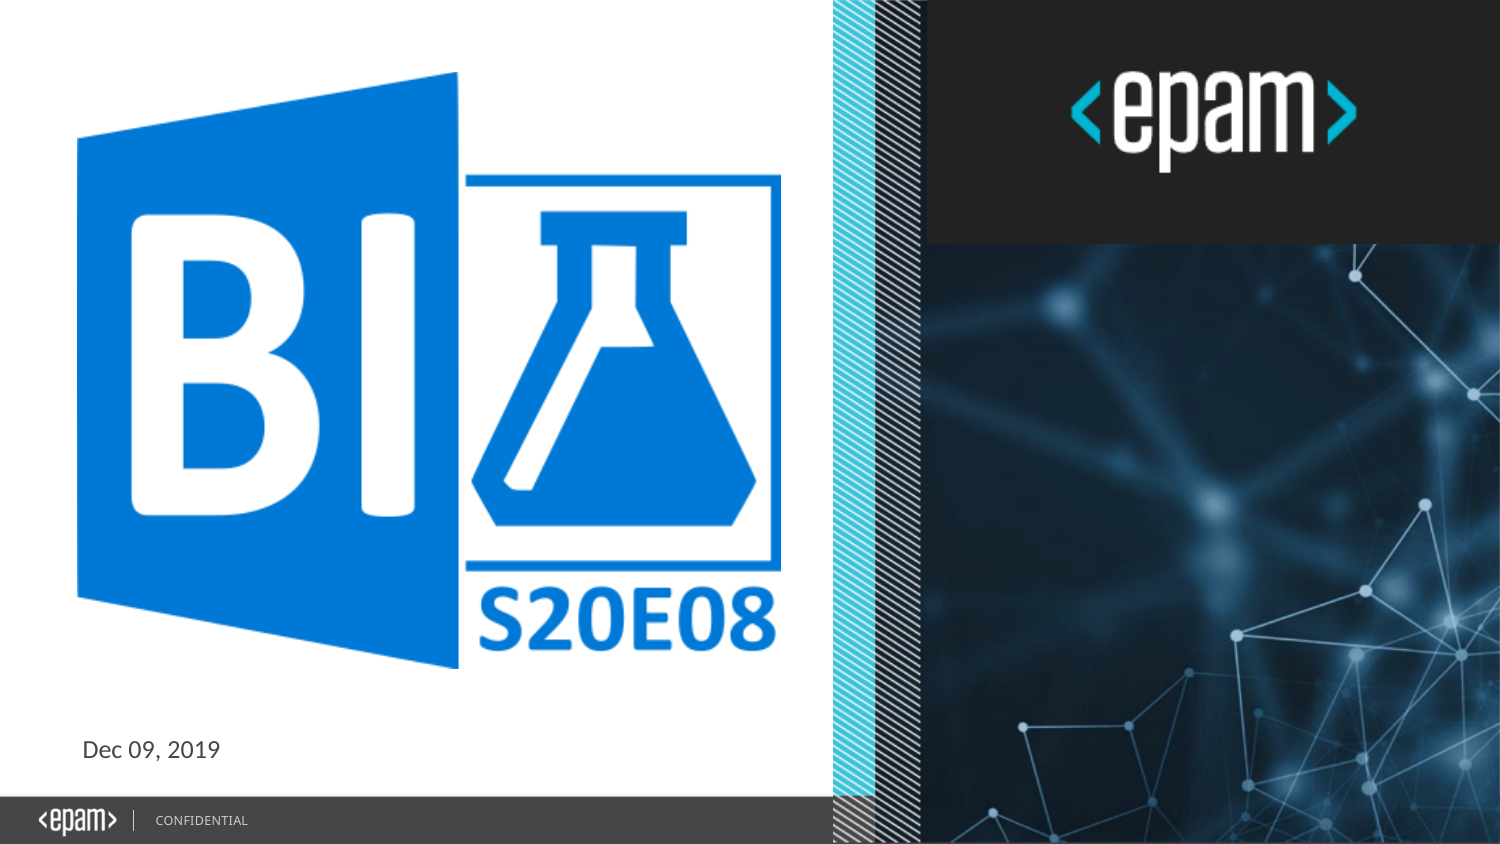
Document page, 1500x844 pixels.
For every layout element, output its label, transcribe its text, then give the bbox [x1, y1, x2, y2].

picture [77, 72, 781, 669]
picture [38, 808, 117, 837]
text_box Dec 09, 2019 [67, 725, 667, 772]
picture [833, 0, 1500, 844]
